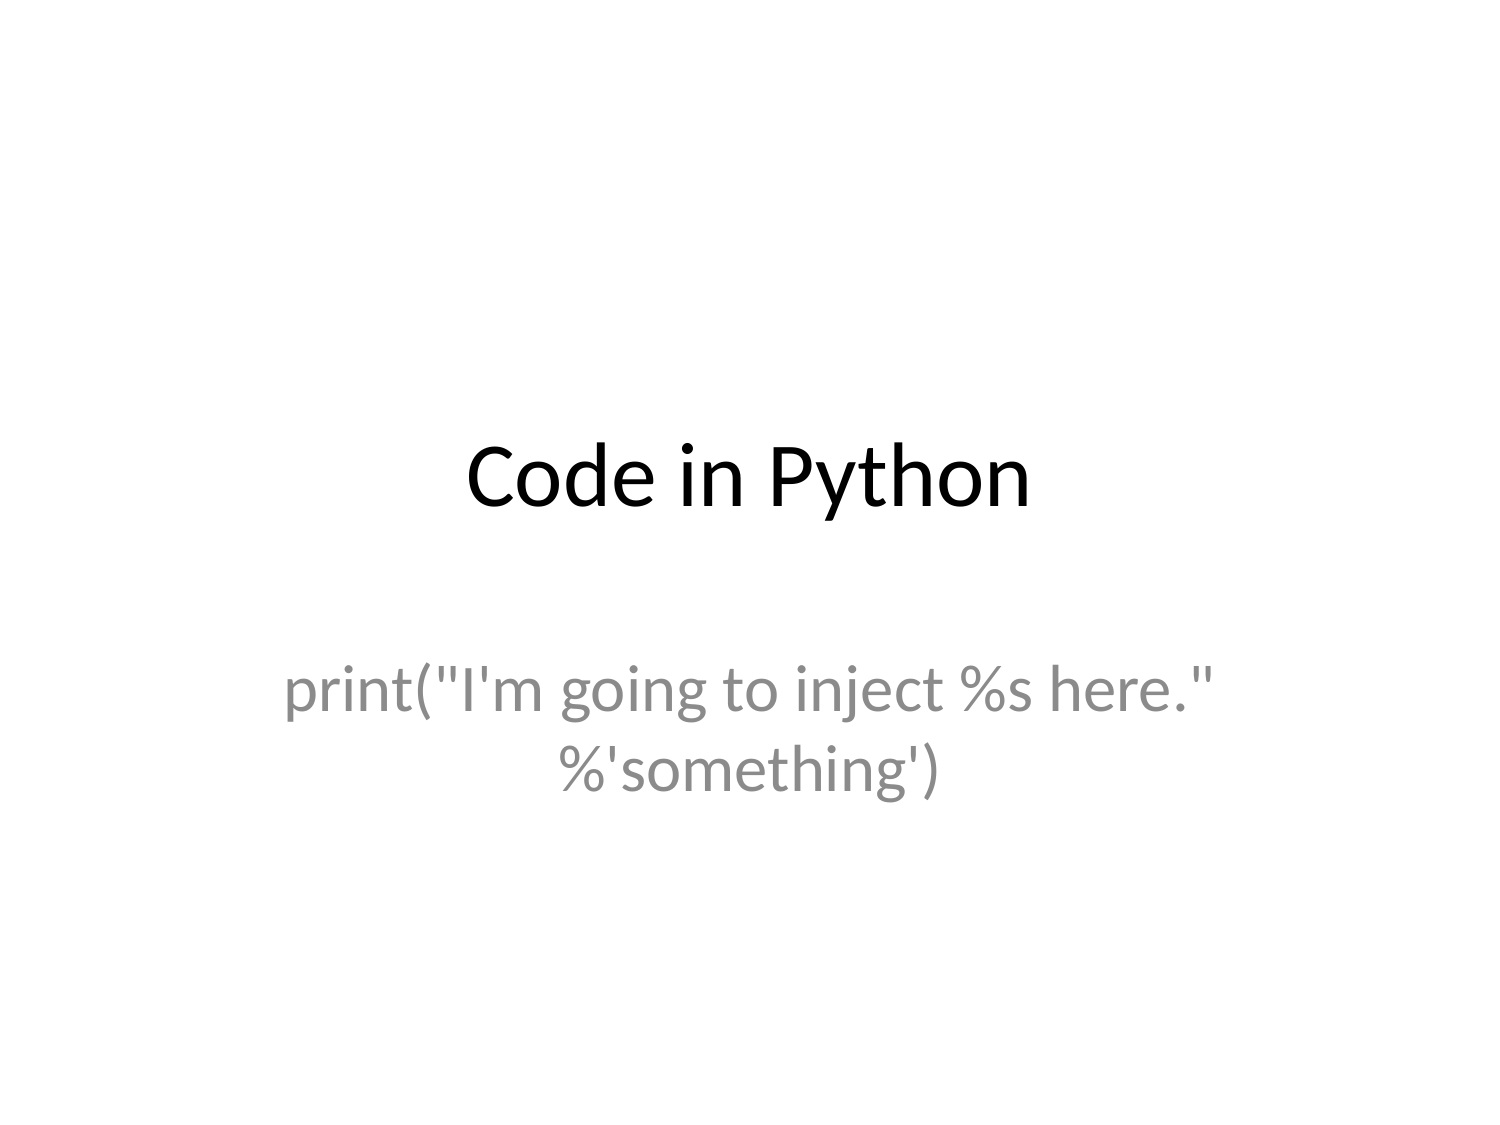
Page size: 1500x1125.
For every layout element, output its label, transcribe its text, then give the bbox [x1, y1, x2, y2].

subtitle print("I'm going to inject %s here." %'something') [225, 637, 1275, 925]
title Code in Python [112, 349, 1388, 591]
